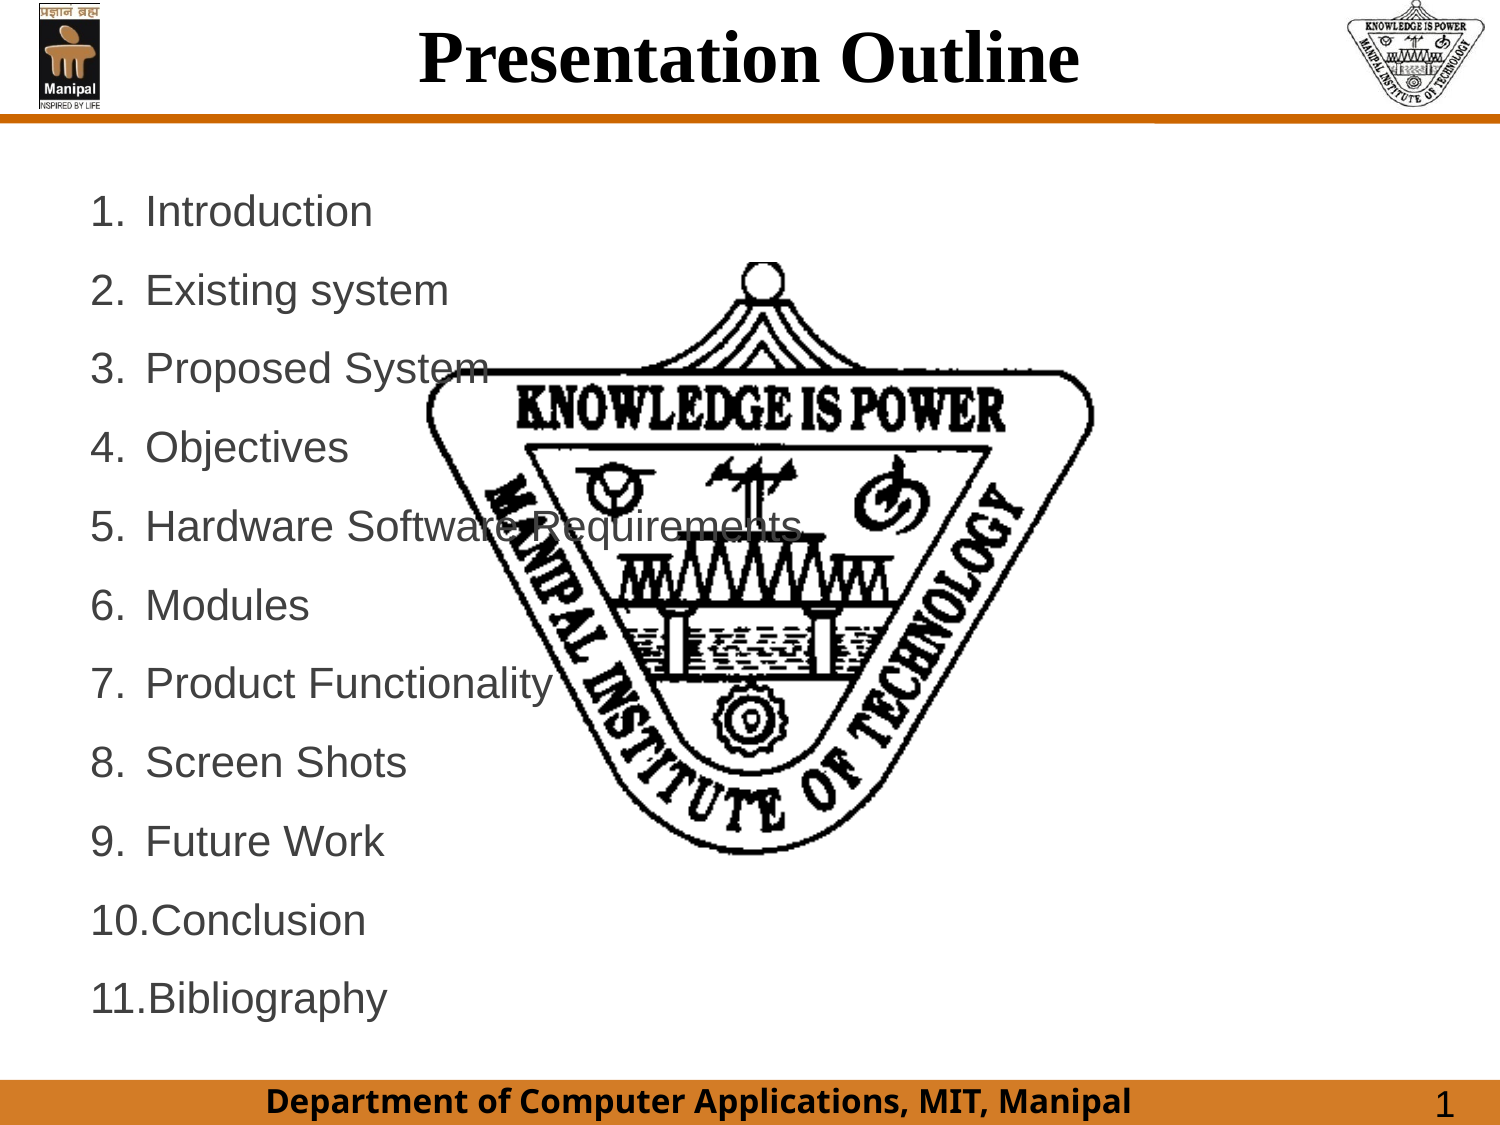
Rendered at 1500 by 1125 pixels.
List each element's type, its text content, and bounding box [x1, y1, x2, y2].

picture [1344, 0, 1485, 110]
text_box Department of Computer Applications, MIT, Manipal [28, 1071, 1371, 1125]
title Presentation Outline [313, 0, 1188, 113]
picture [39, 3, 100, 109]
list Introduction Existing system Proposed System Objectives Hardware Software Requirements Modules Product Functionality Screen Shots Future Work Conclusion Bibliography [75, 149, 1426, 1052]
text_box 1 [1385, 1072, 1500, 1125]
